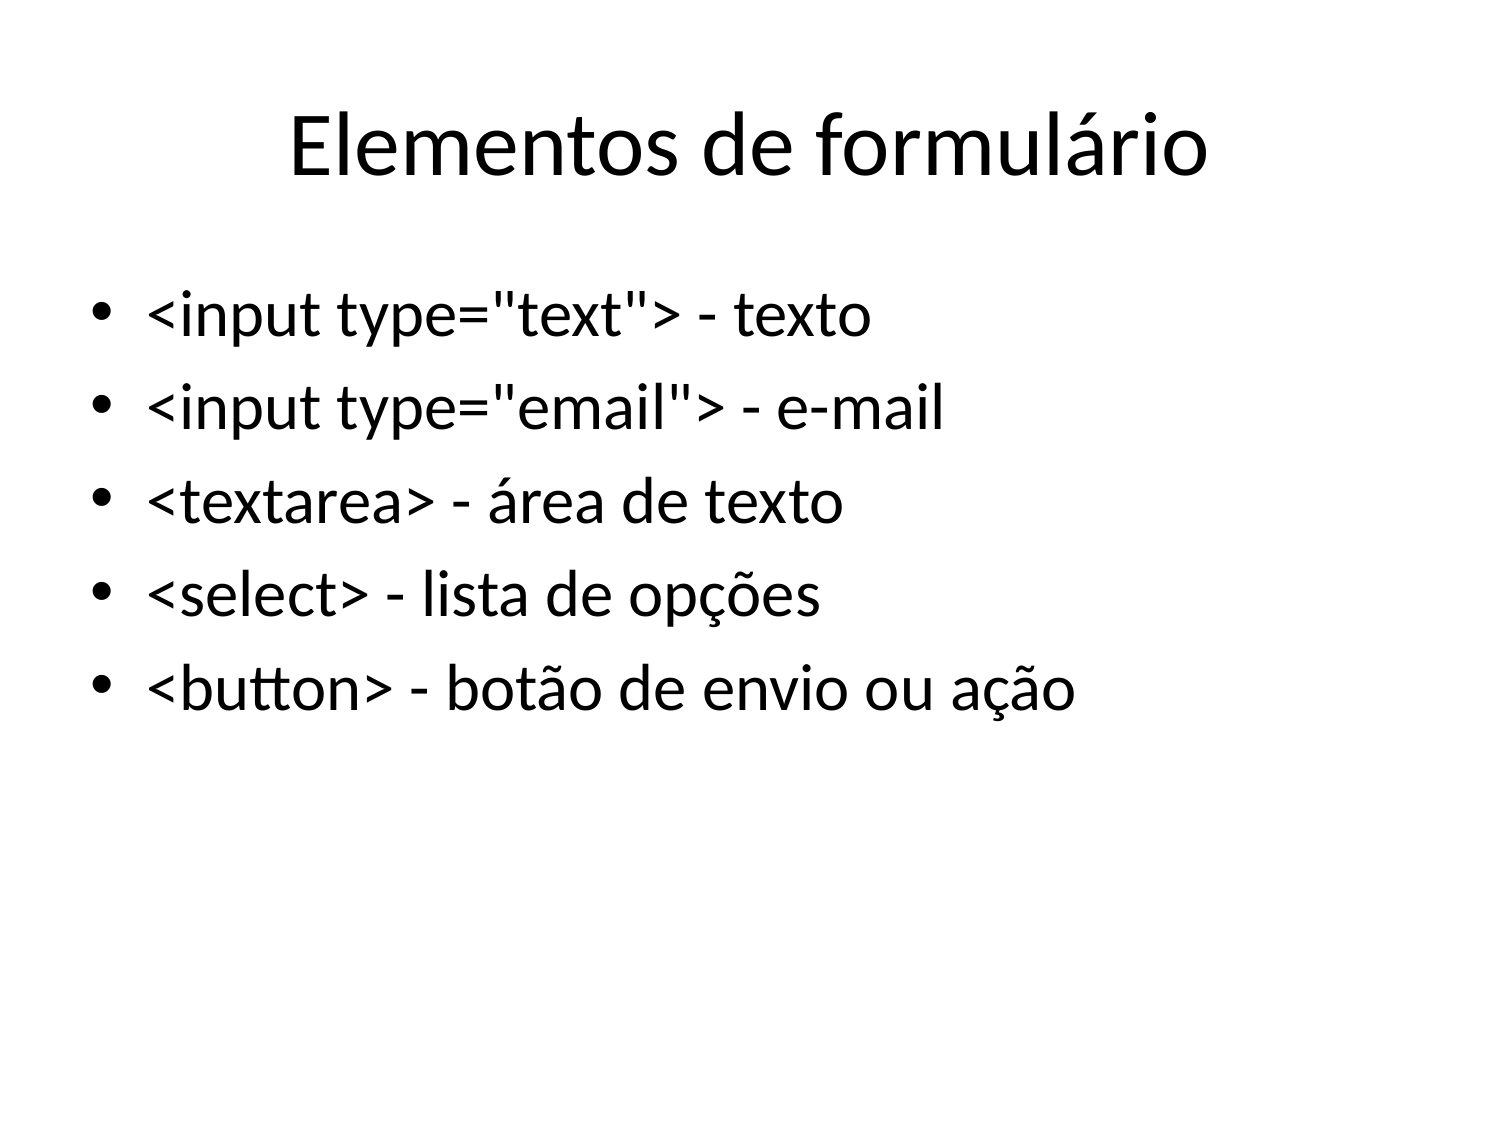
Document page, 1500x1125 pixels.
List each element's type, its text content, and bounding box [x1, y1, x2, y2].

title Elementos de formulário [75, 45, 1425, 233]
list <input type="text"> - texto <input type="email"> - e-mail <textarea> - área de texto <select> - lista de opções <button> - botão de envio ou ação [75, 262, 1425, 1005]
